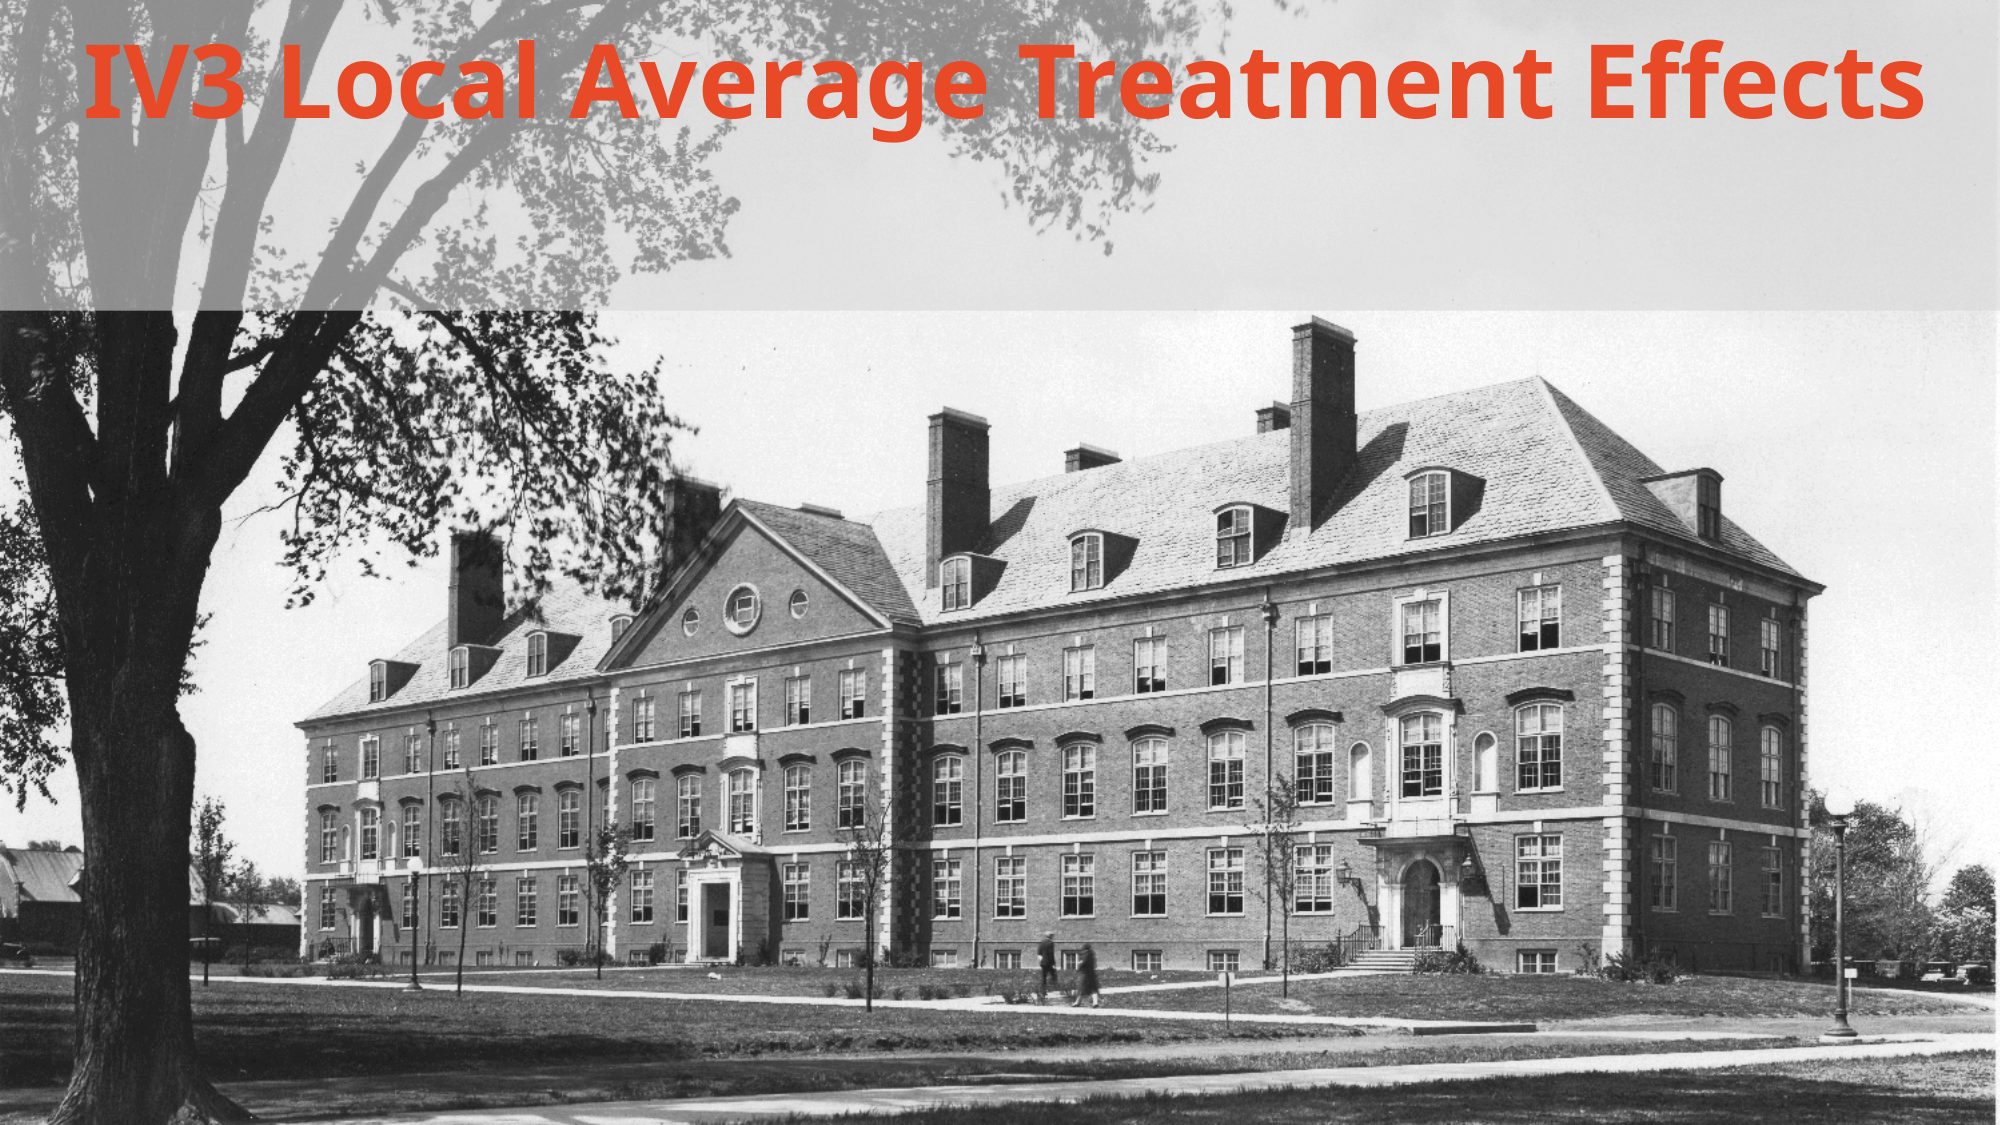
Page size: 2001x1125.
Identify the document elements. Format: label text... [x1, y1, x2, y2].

title IV3 Local Average Treatment Effects [0, 22, 1945, 170]
picture [0, 311, 2000, 1125]
